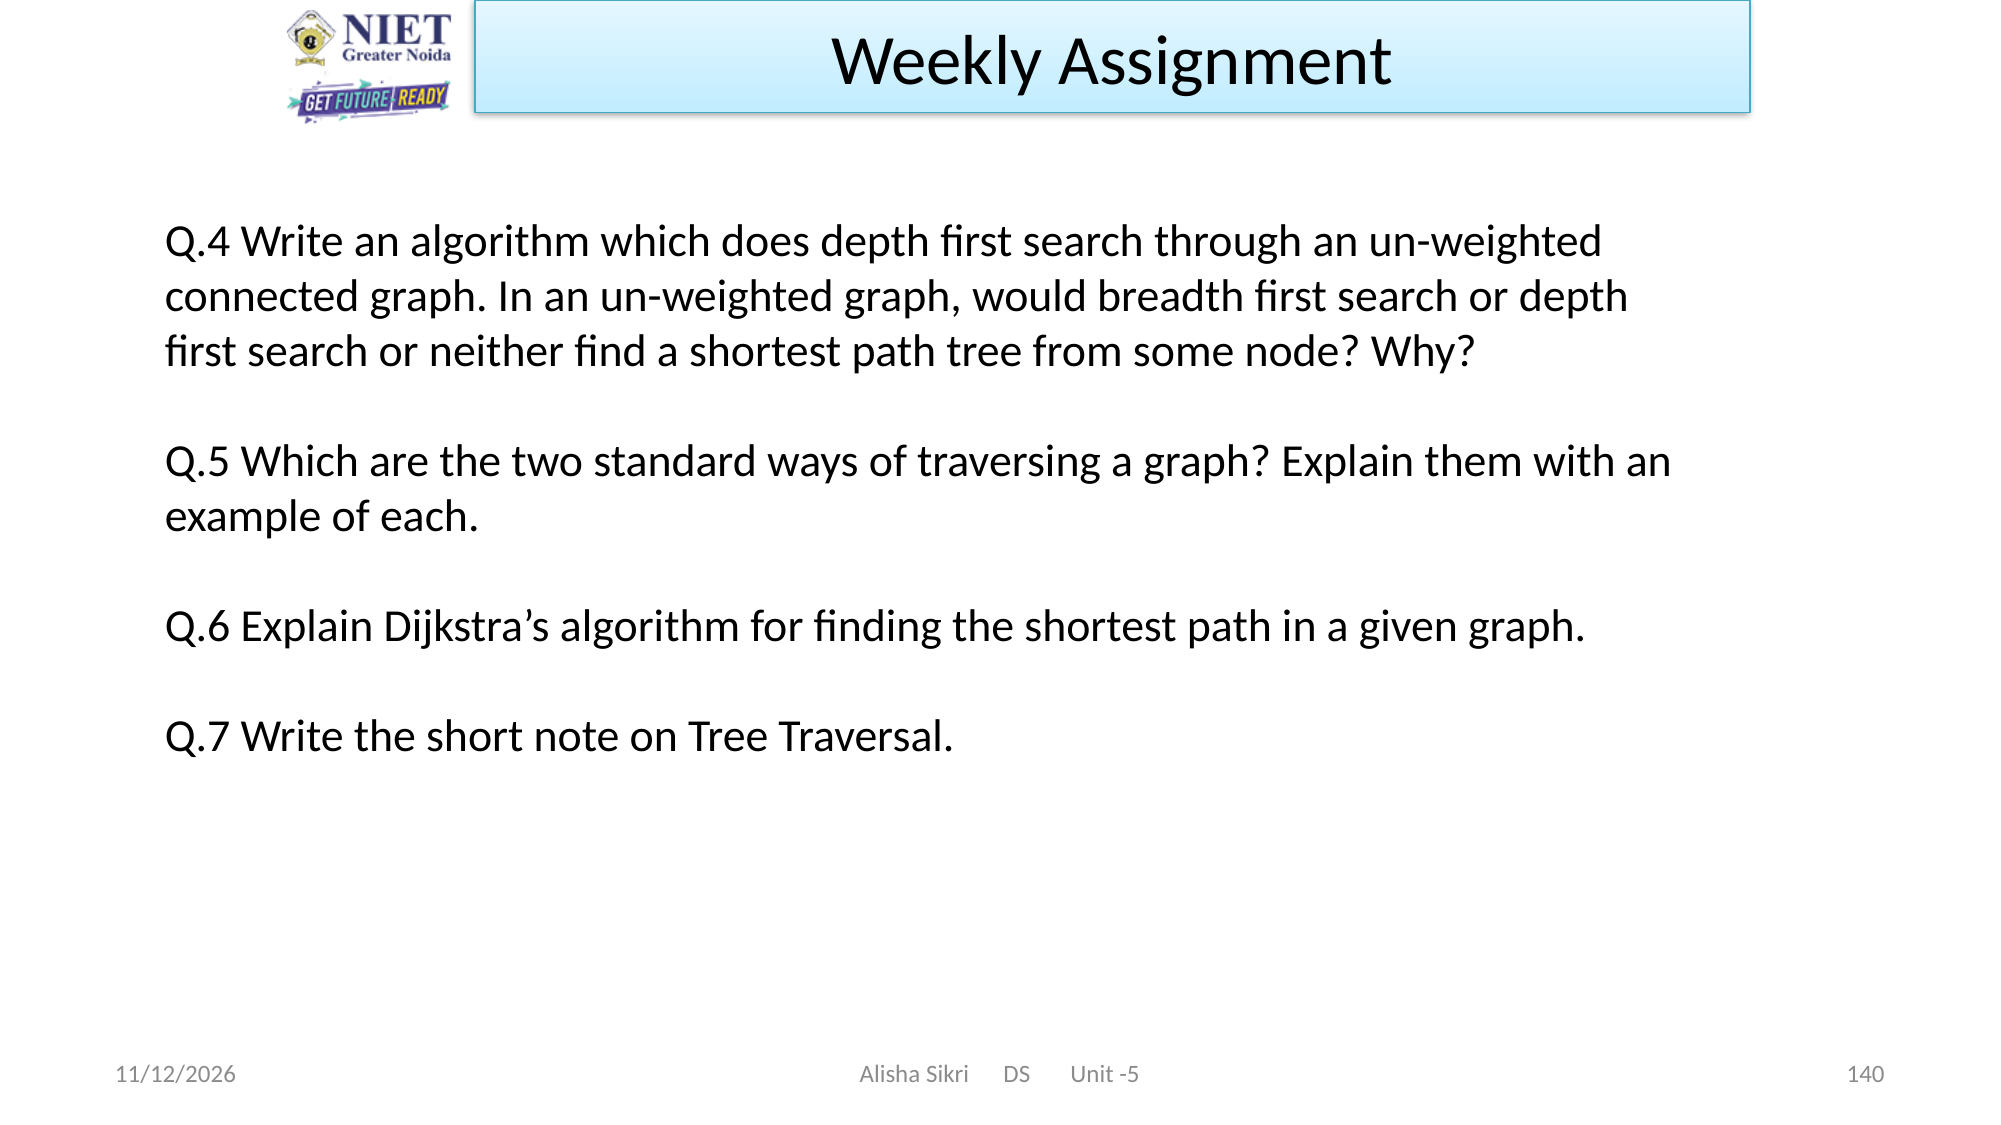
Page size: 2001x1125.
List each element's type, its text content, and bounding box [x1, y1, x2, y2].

text_box Q.4 Write an algorithm which does depth first search through an un-weighted connected graph. In an un-weighted graph, would breadth first search or depth first search or neither find a shortest path tree from some node? Why? Q.5 Which are the two standard ways of traversing a graph? Explain them with an example of each. Q.6 Explain Dijkstra’s algorithm for finding the shortest path in a given graph. Q.7 Write the short note on Tree Traversal. [149, 203, 1725, 768]
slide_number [99, 1042, 567, 1103]
slide_number 140 [1433, 1042, 1900, 1103]
text_box Weekly Assignment [488, 0, 1751, 113]
picture [249, 0, 488, 135]
footer Alisha Sikri DS Unit -5 [683, 1042, 1317, 1103]
